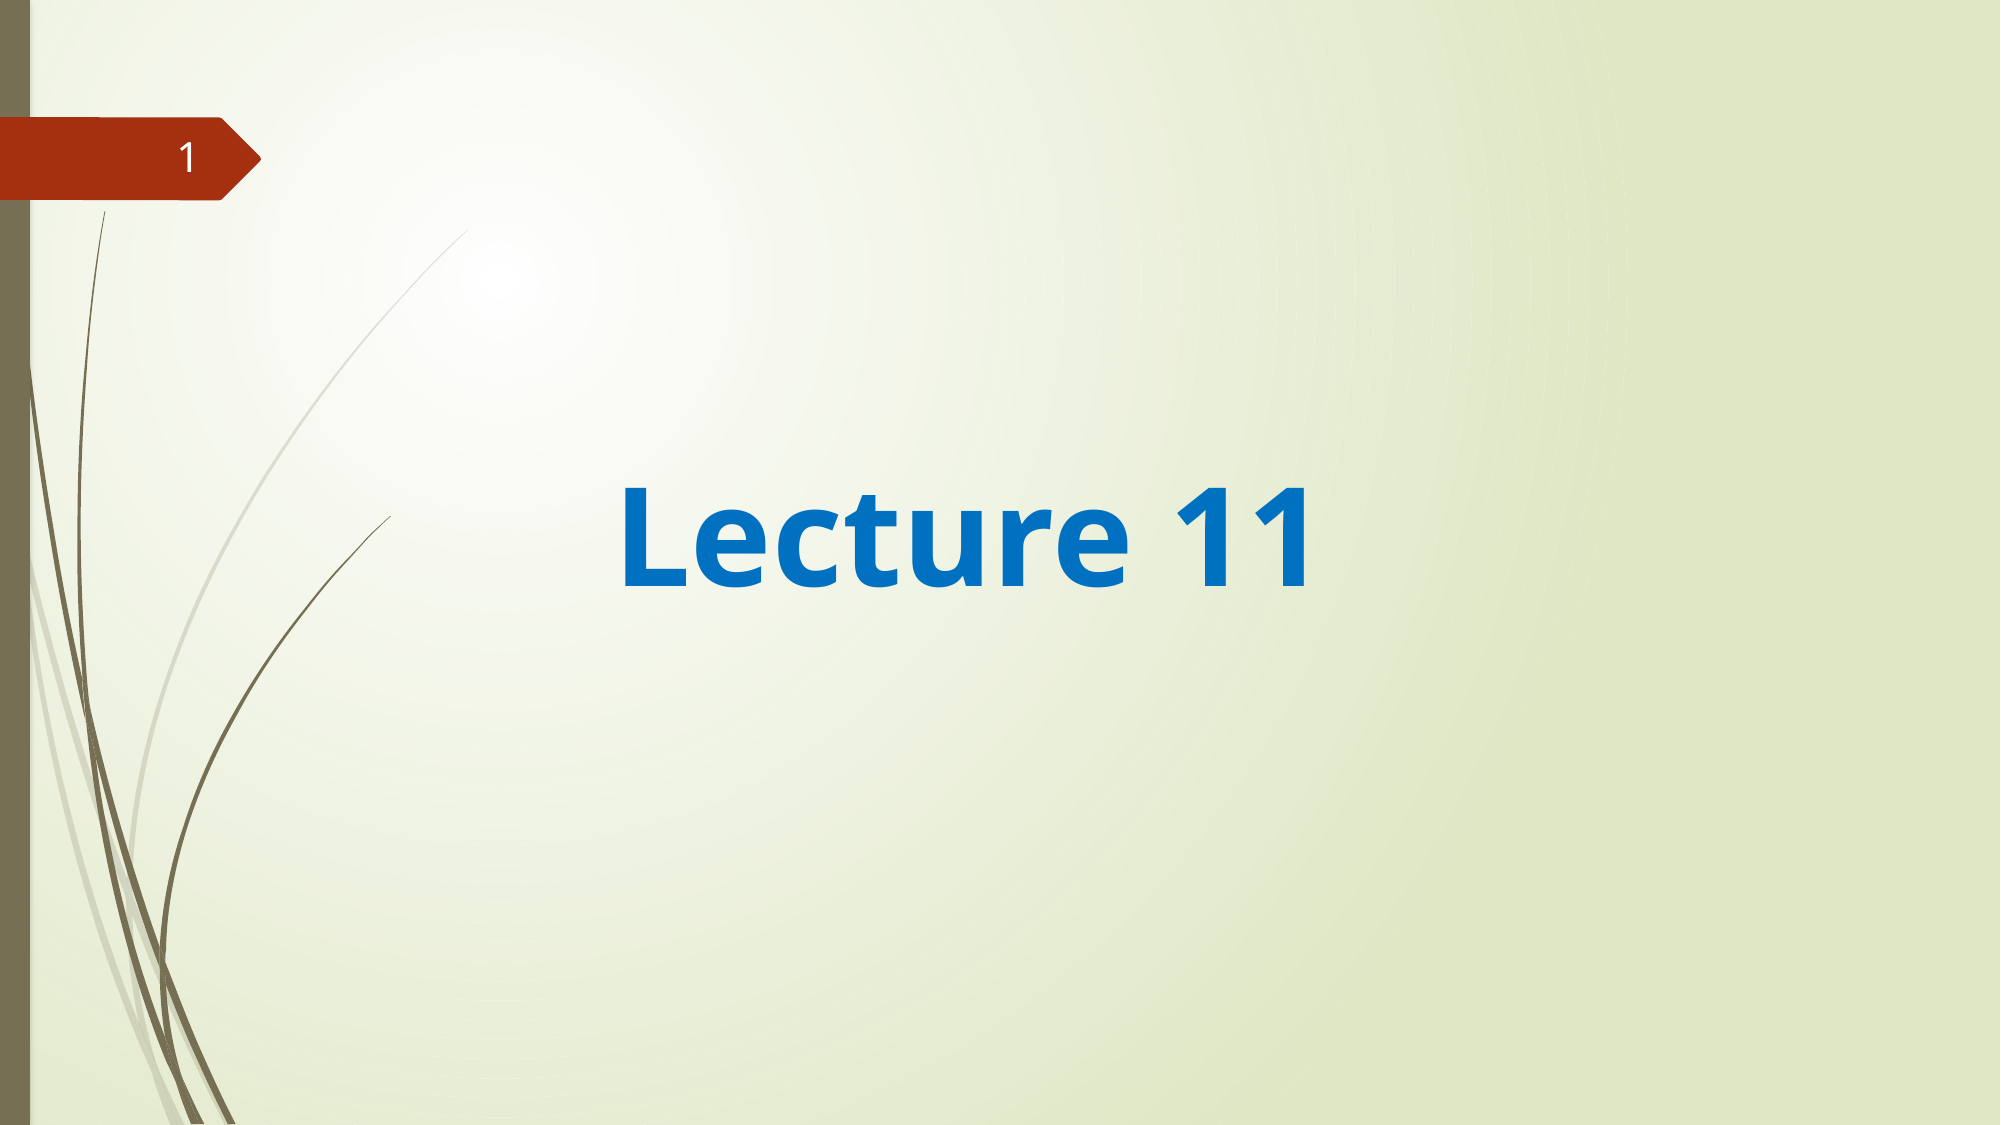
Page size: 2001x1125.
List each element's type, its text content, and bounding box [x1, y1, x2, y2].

slide_number 1 [87, 129, 216, 190]
text_box Lecture 11 [598, 441, 1342, 622]
